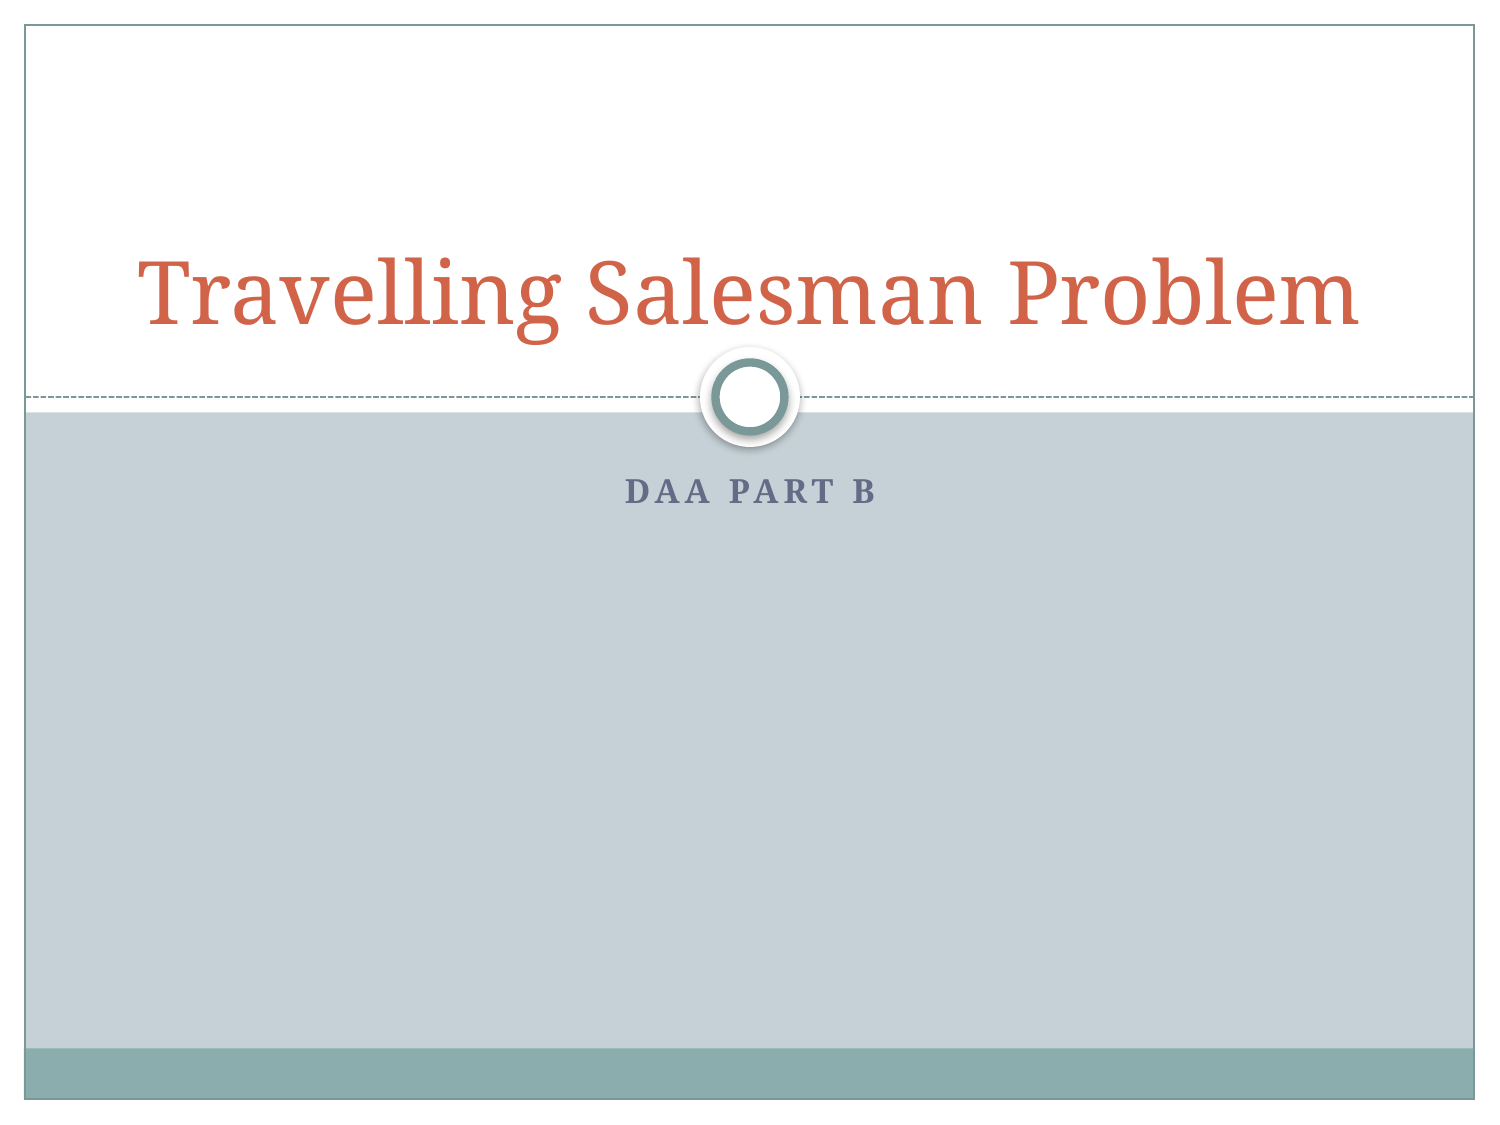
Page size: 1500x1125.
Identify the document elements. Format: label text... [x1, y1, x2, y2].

title Travelling Salesman Problem [112, 62, 1388, 350]
subtitle DAA Part B [225, 462, 1275, 750]
